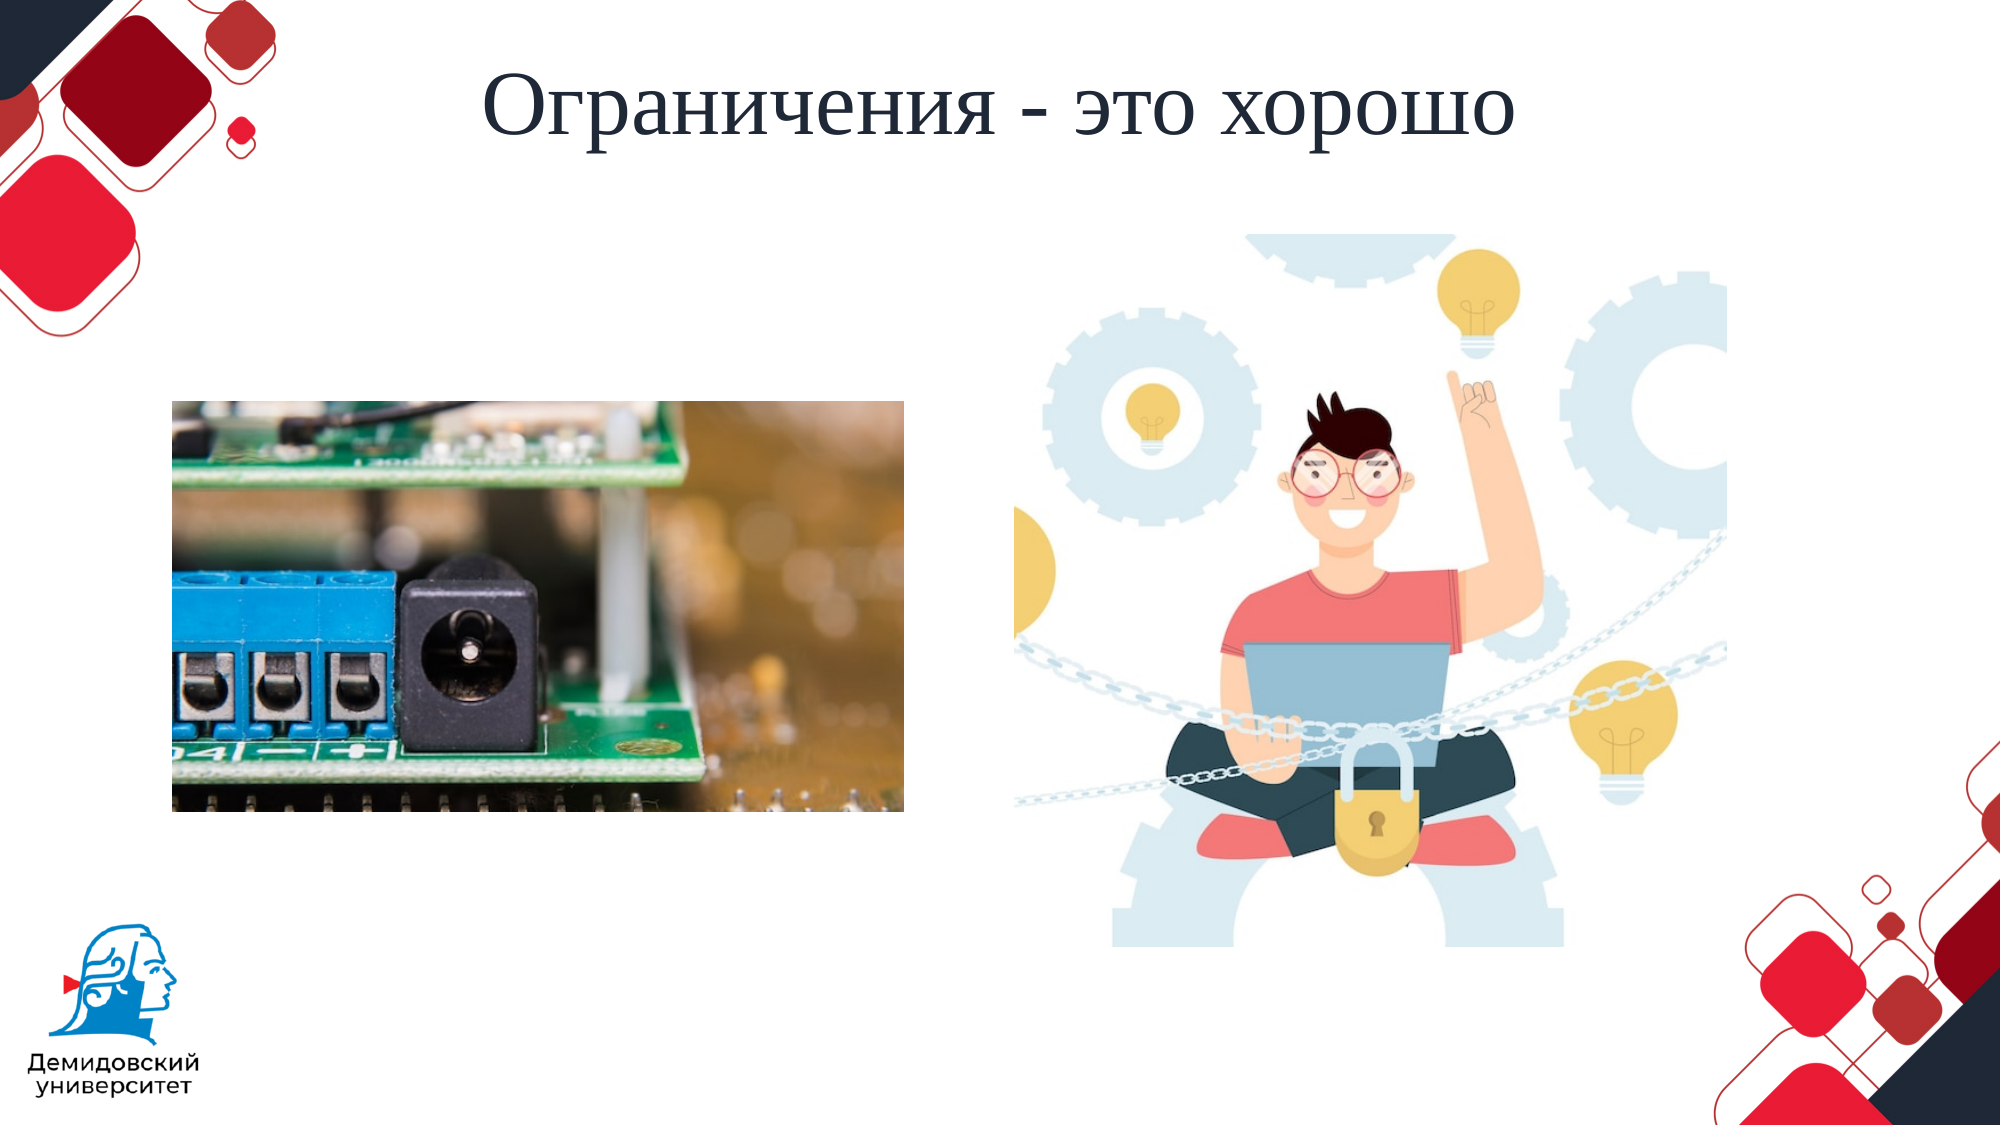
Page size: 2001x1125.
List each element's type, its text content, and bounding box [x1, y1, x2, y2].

title Ограничения - это хорошо [0, 47, 2000, 162]
picture [0, 0, 2000, 47]
picture [0, 162, 2000, 1125]
